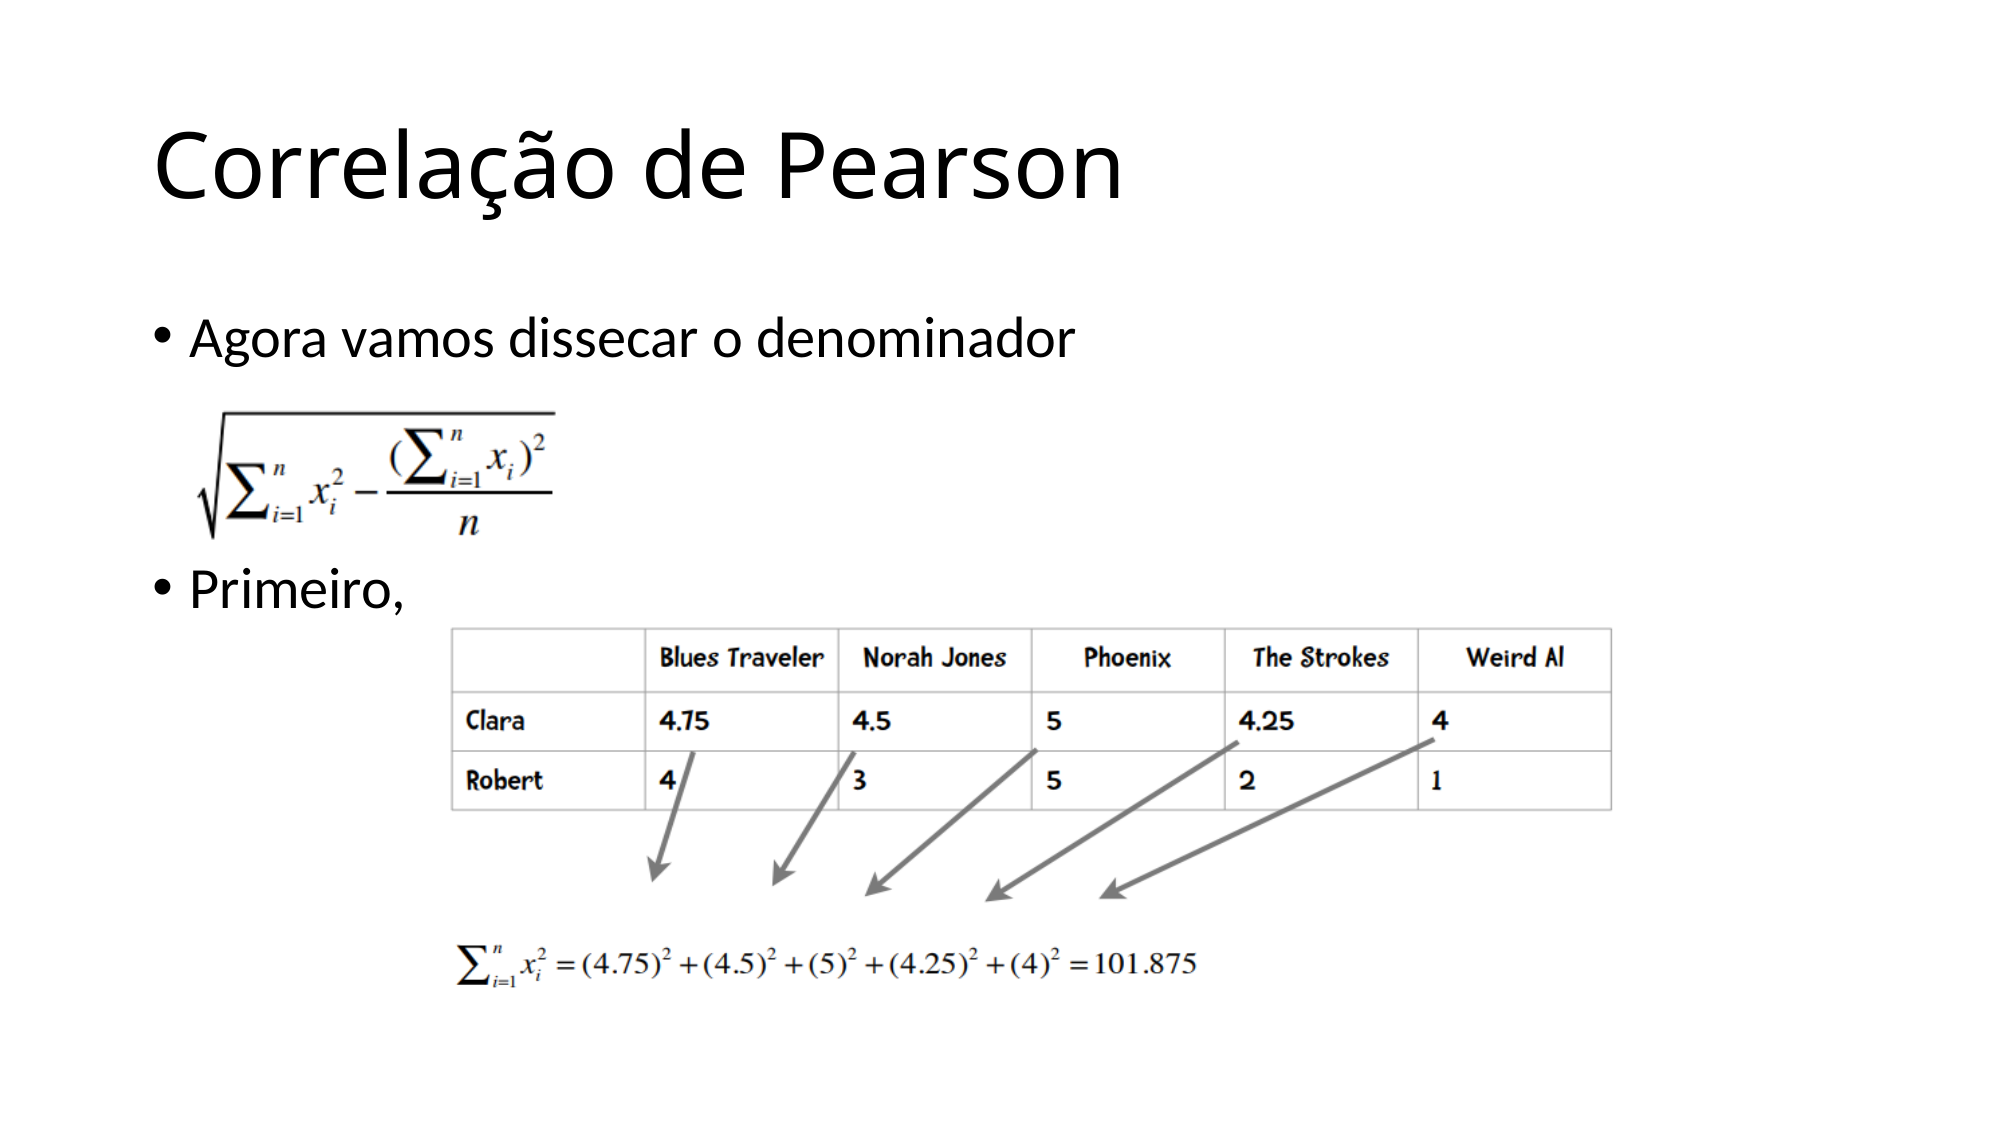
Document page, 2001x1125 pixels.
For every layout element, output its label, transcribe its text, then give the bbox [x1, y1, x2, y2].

picture [444, 620, 1627, 990]
picture [174, 378, 584, 562]
list Agora vamos dissecar o denominador Primeiro, [137, 299, 1863, 1014]
title Correlação de Pearson [137, 59, 1863, 278]
